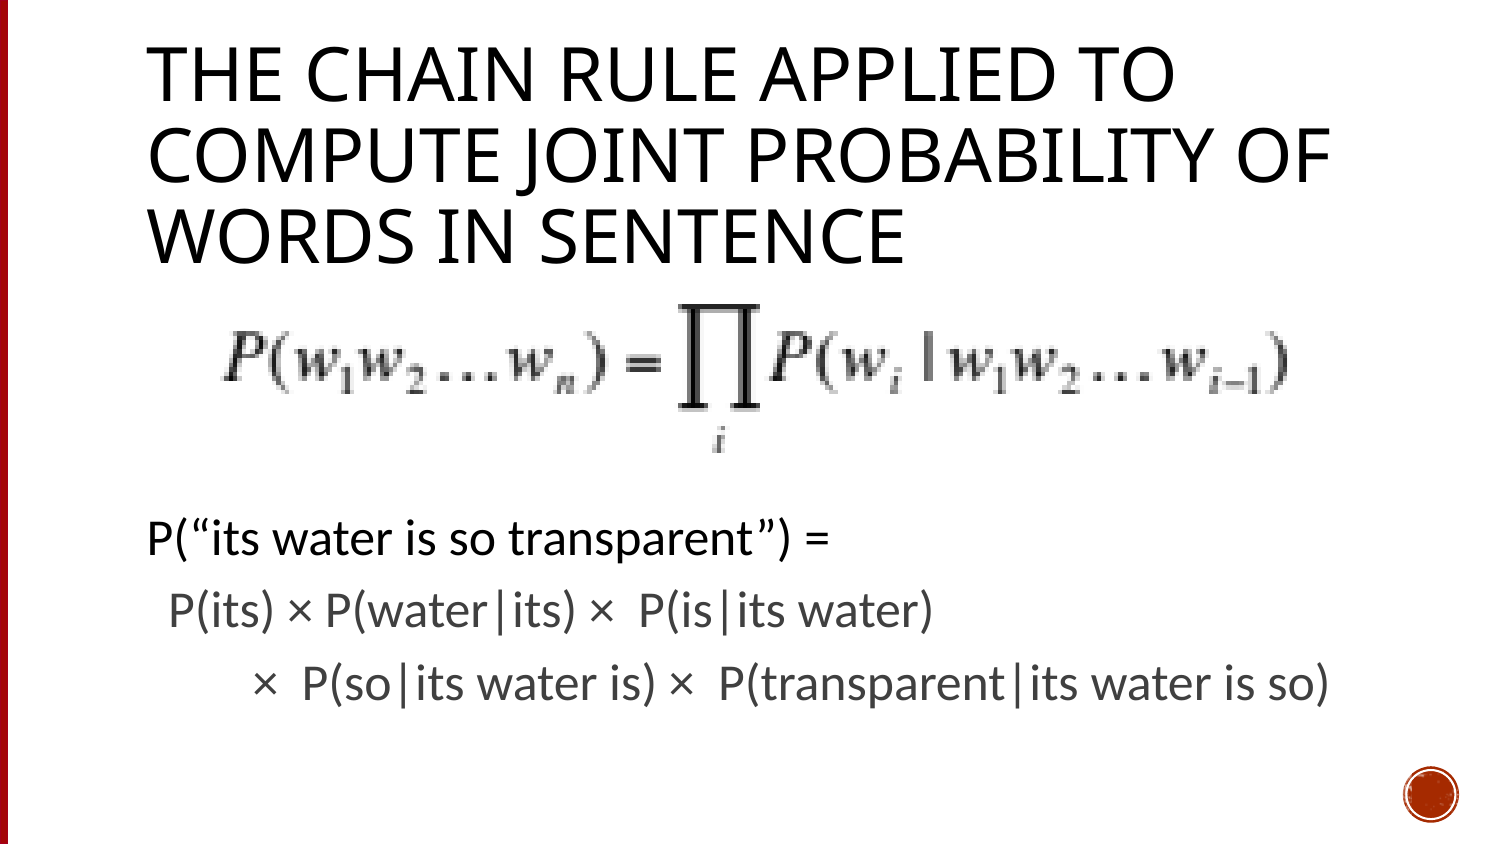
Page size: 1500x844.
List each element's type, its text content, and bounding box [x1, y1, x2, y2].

list P(“its water is so transparent”) = P(its) × P(water|its) × P(is|its water) × P(so|its water is) × P(transparent|its water is so) [131, 261, 1370, 760]
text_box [213, 297, 1288, 459]
title The Chain Rule applied to compute joint probability of words in sentence [131, 59, 1370, 258]
